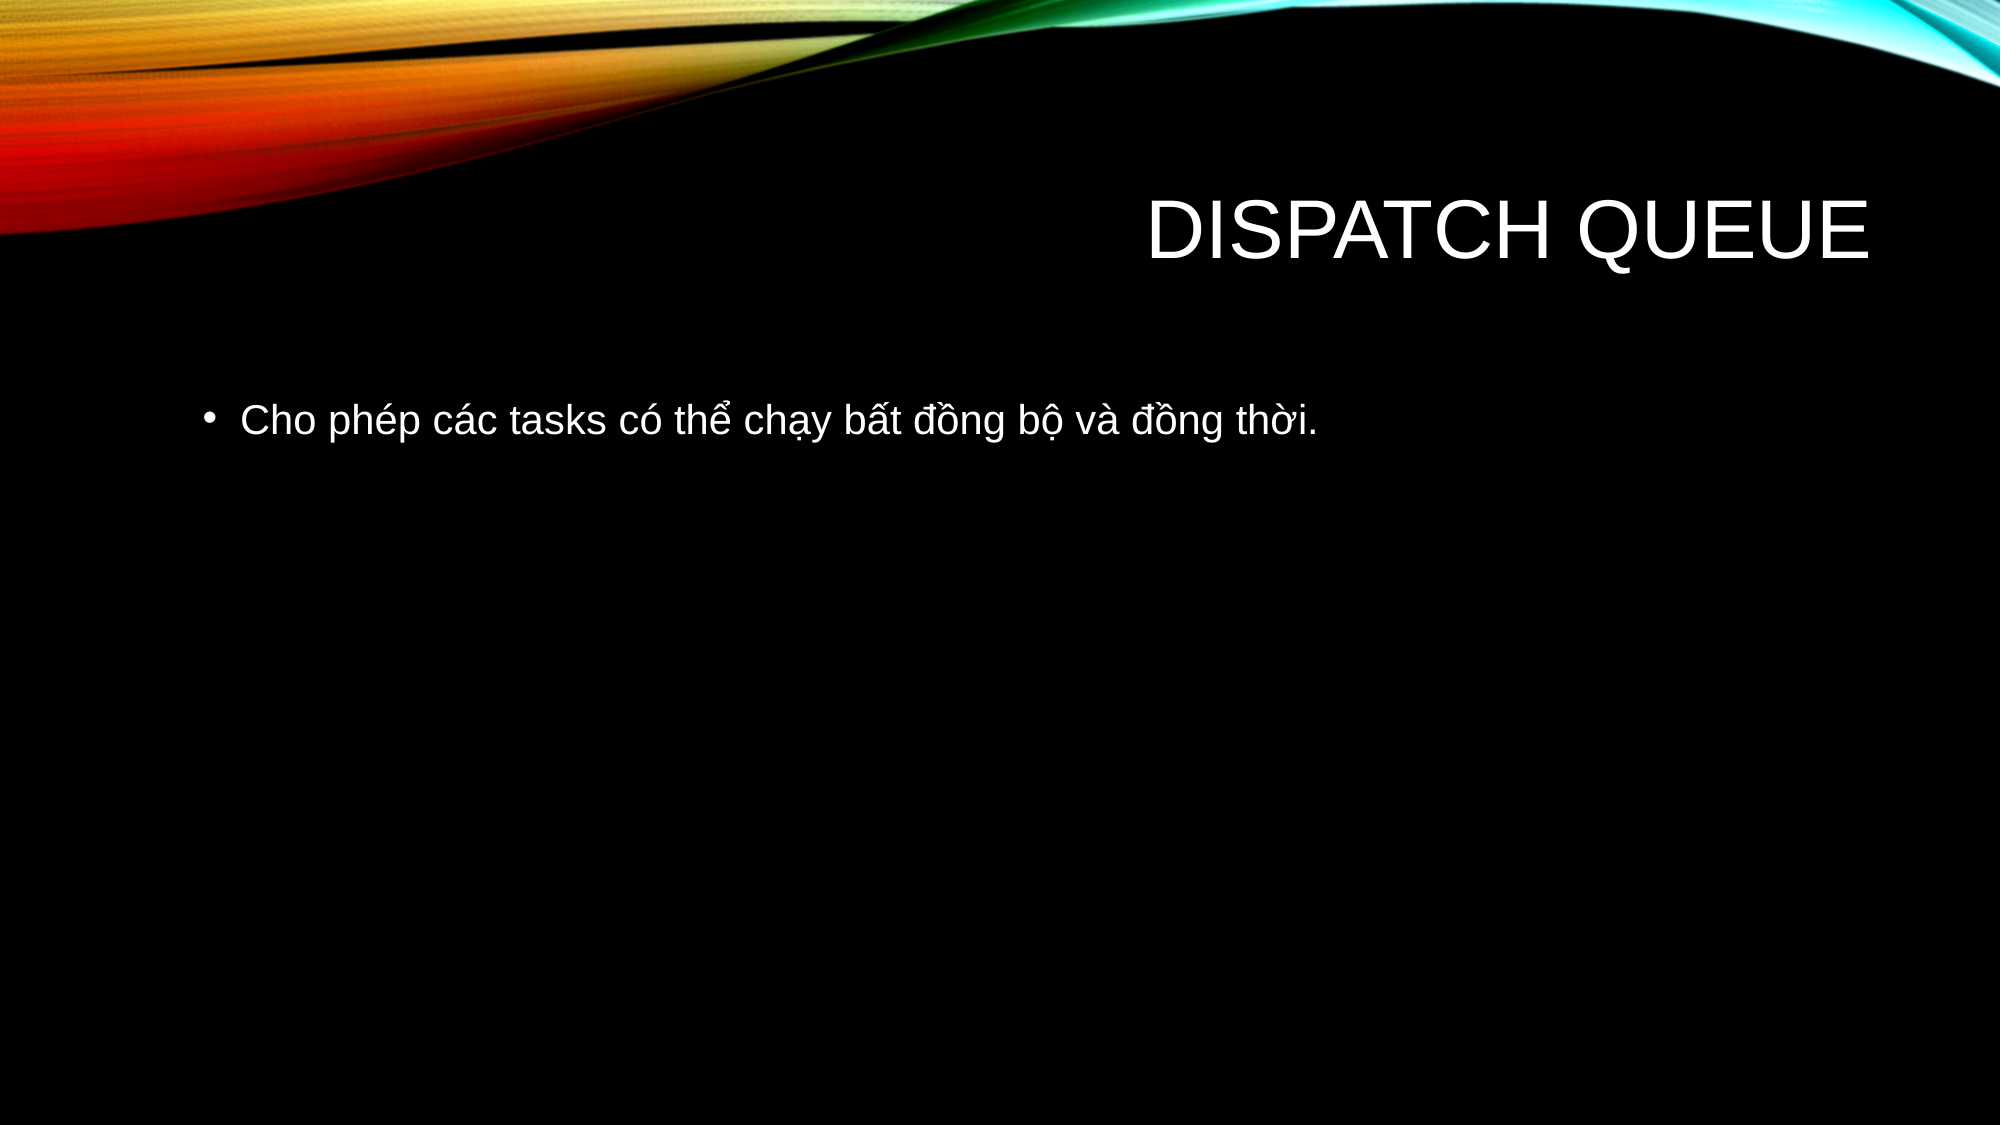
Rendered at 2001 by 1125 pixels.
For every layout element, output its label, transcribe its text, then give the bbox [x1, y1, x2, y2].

picture [0, 0, 2000, 237]
title Dispatch Queue [474, 125, 1888, 338]
list Cho phép các tasks có thể chạy bất đồng bộ và đồng thời. [112, 360, 1888, 1021]
